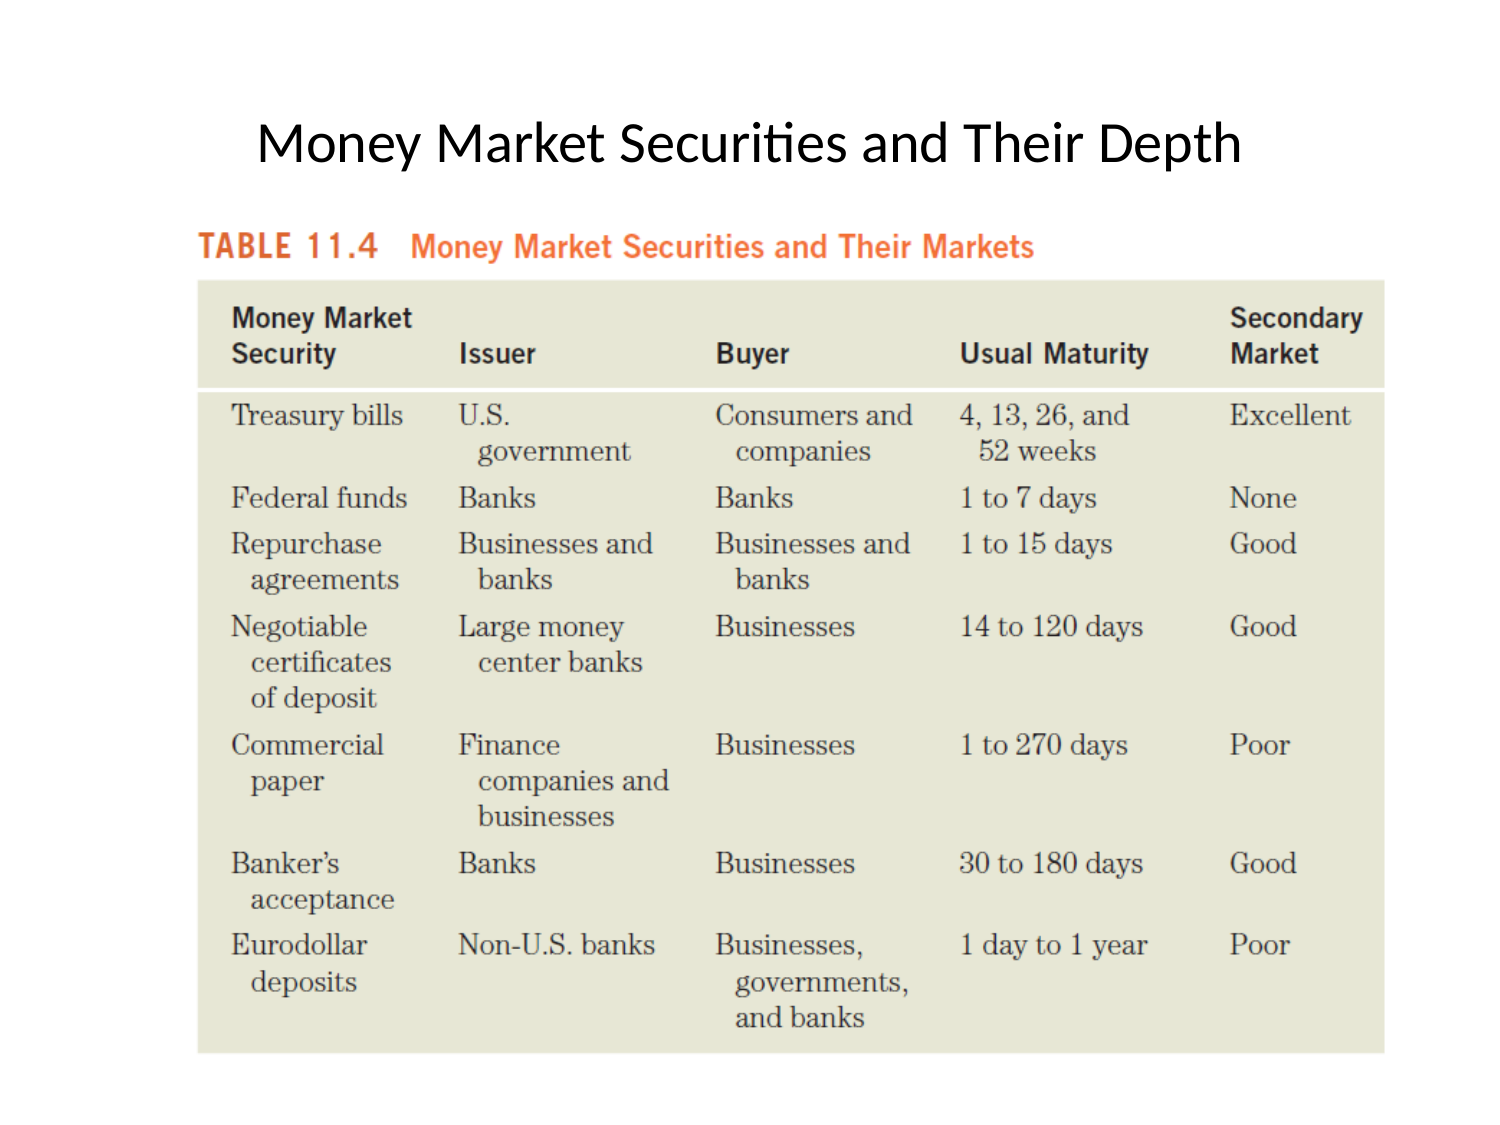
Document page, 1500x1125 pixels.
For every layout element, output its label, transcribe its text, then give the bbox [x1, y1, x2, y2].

picture [99, 194, 1401, 1084]
title Money Market Securities and Their Depth [75, 45, 1425, 233]
